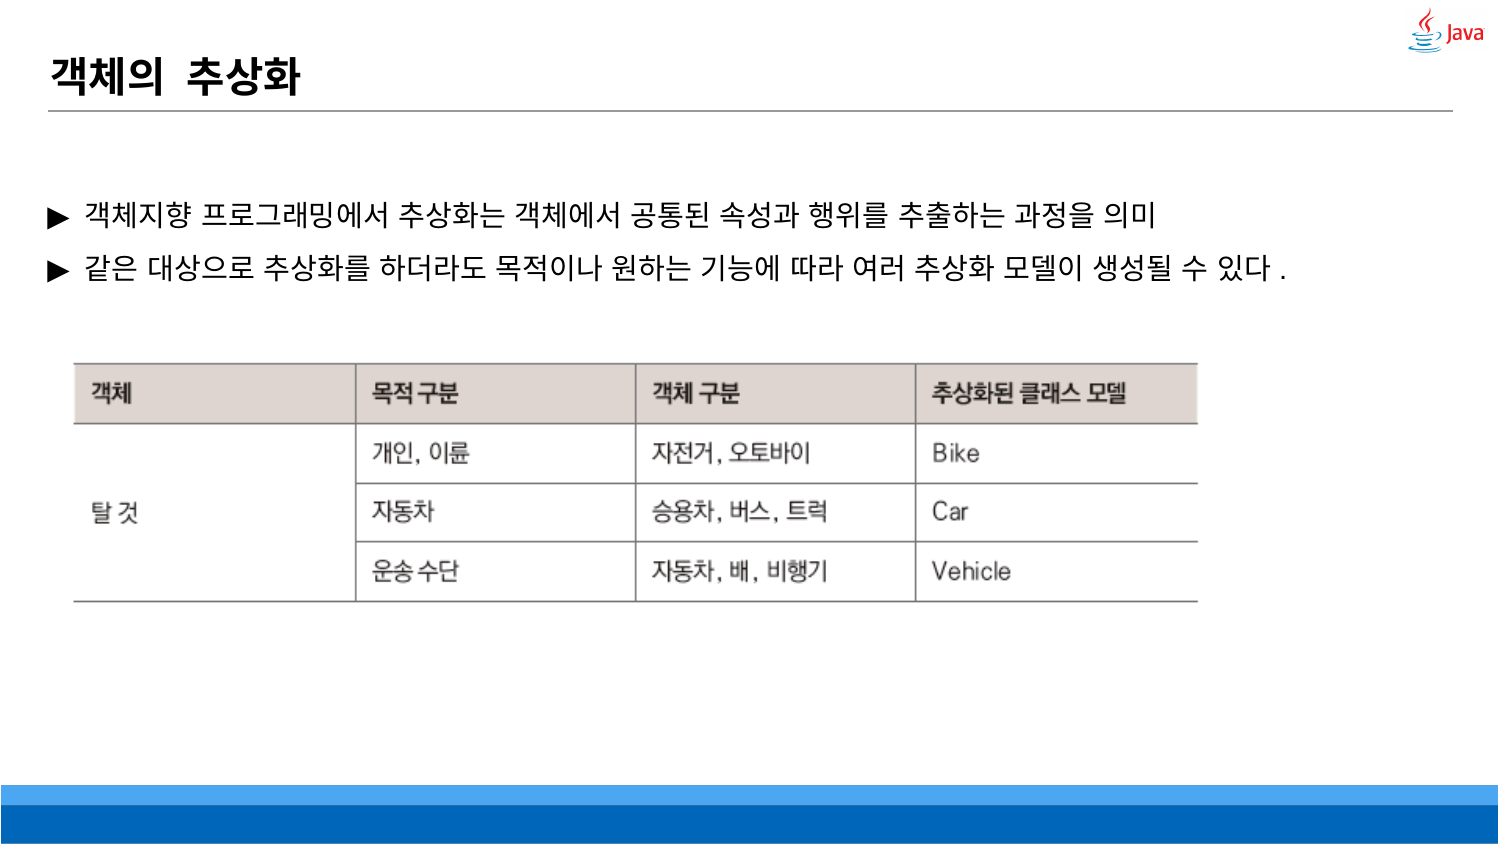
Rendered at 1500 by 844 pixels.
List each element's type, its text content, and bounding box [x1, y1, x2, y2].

picture [66, 357, 1206, 612]
picture [0, 785, 1500, 844]
title 객체의 추상화 [35, 35, 1269, 117]
picture [1405, 6, 1488, 53]
text_box ▶ 객체지향 프로그래밍에서 추상화는 객체에서 공통된 속성과 행위를 추출하는 과정을 의미 ▶ 같은 대상으로 추상화를 하더라도 목적이나 원하는 기능에 따라 여러 추상화 모델이 생성될 수 있다. [32, 165, 1402, 310]
